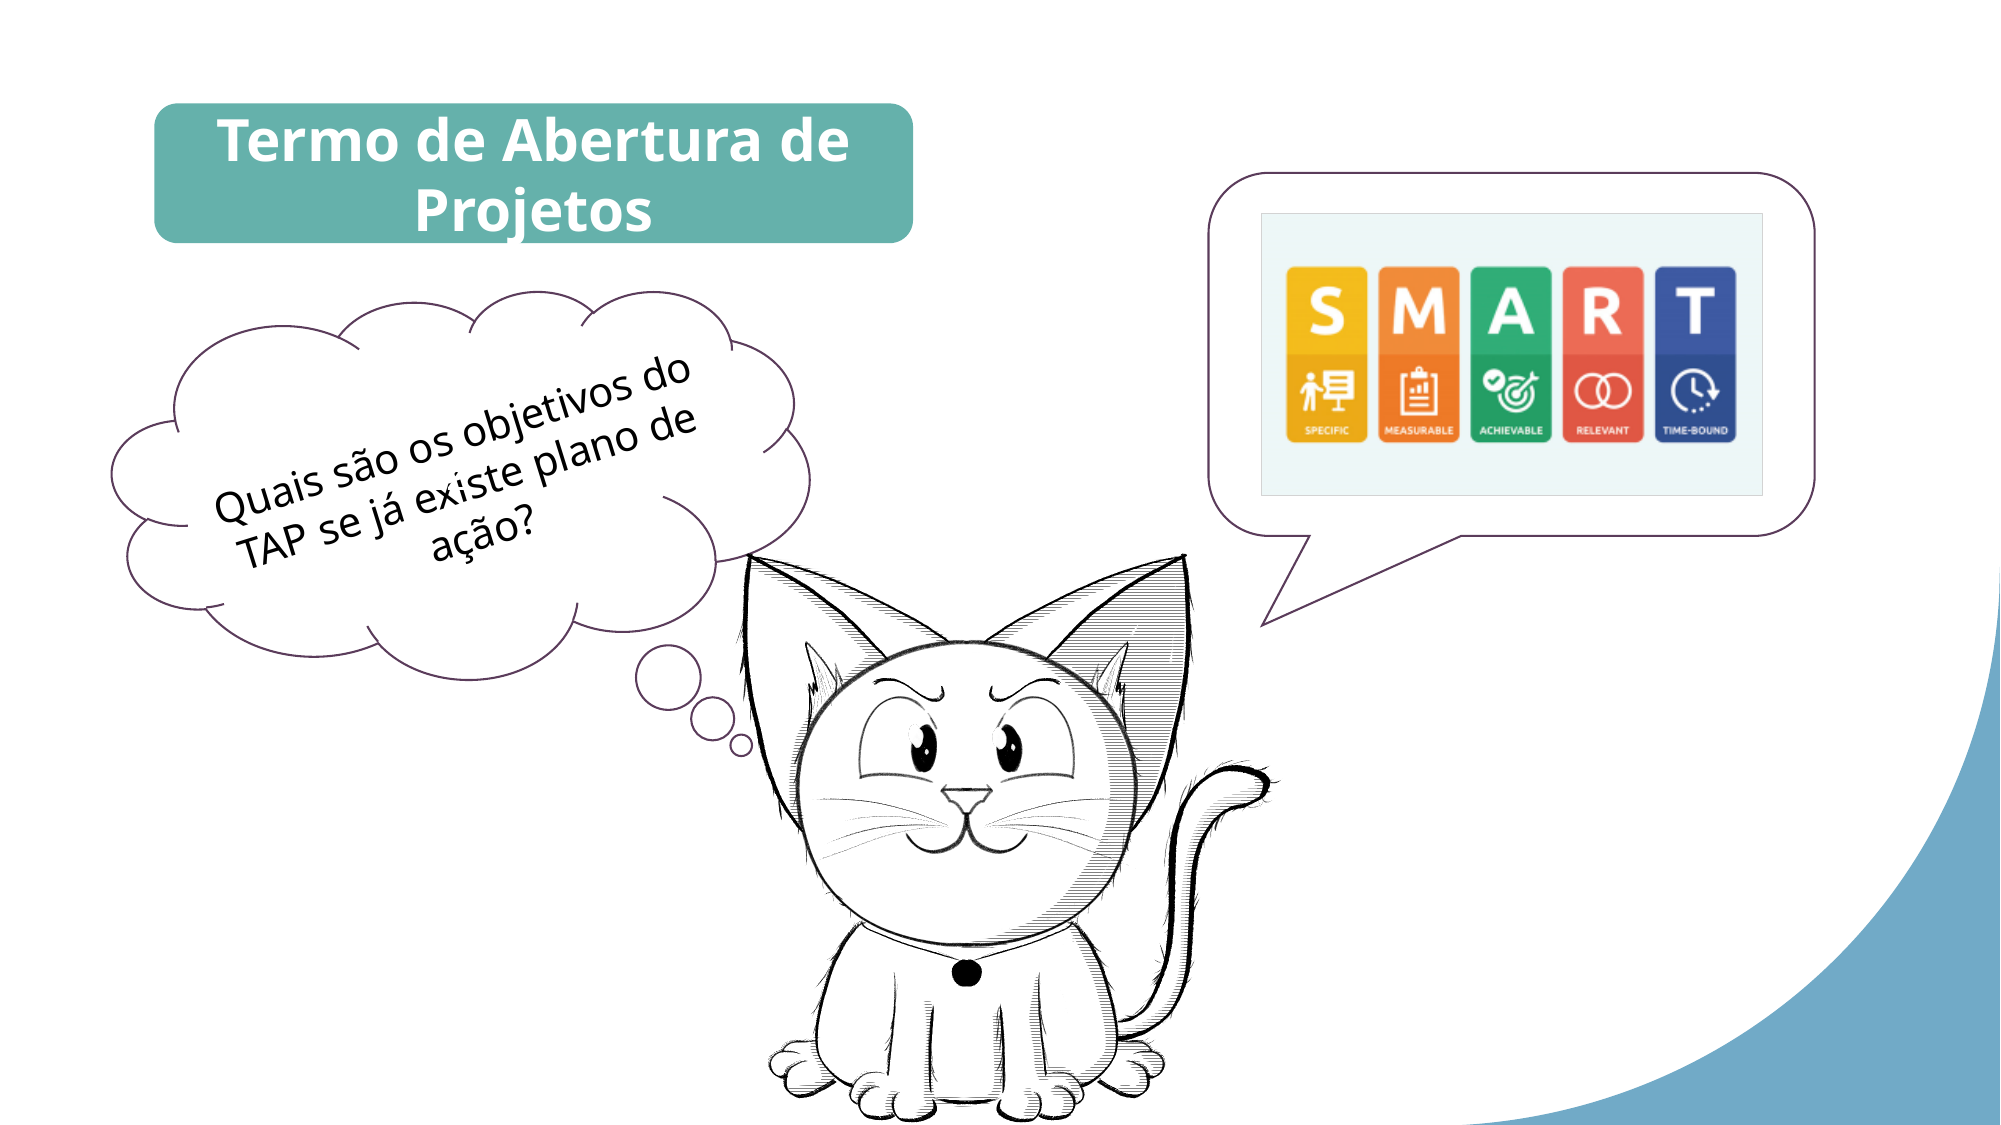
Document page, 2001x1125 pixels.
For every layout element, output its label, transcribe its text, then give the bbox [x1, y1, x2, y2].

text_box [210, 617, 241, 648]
picture [466, 214, 1762, 1125]
text_box ZZZ [110, 301, 466, 682]
text_box [1207, 171, 1816, 537]
text_box Termo de Abertura de Projetos [153, 102, 915, 245]
